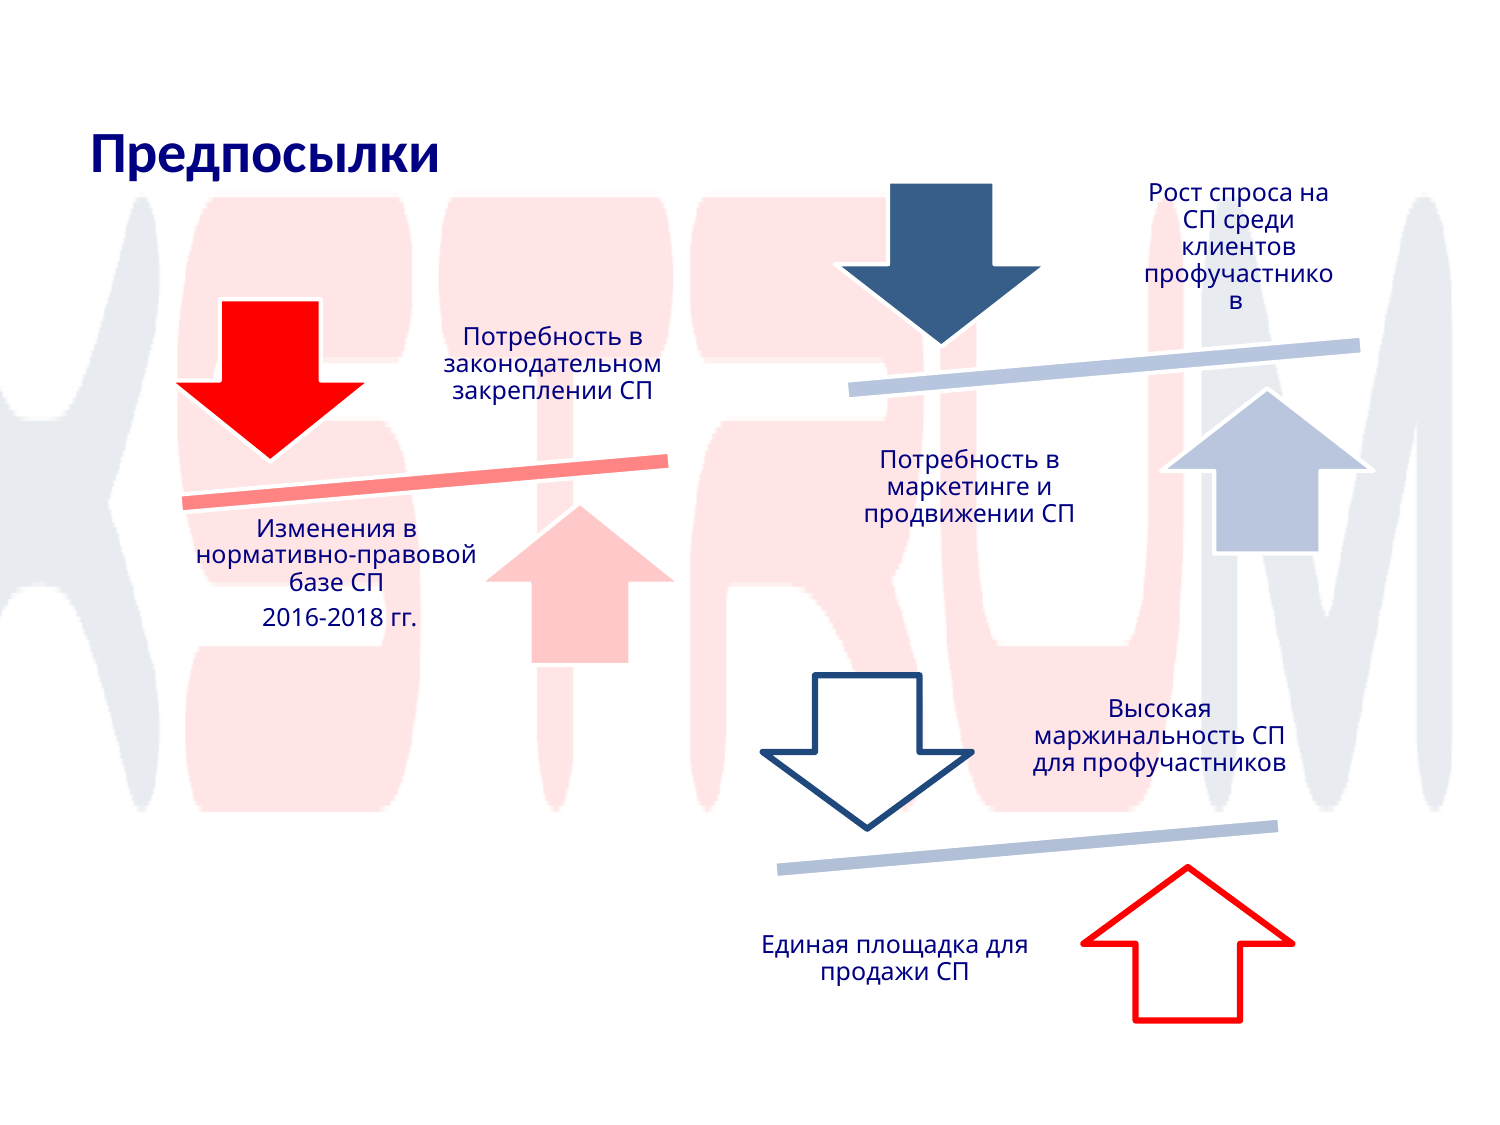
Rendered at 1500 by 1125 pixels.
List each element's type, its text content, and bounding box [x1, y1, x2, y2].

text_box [88, 265, 763, 666]
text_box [749, 160, 1459, 575]
title Предпосылки [75, 66, 1425, 233]
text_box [170, 491, 503, 657]
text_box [678, 655, 1377, 1040]
